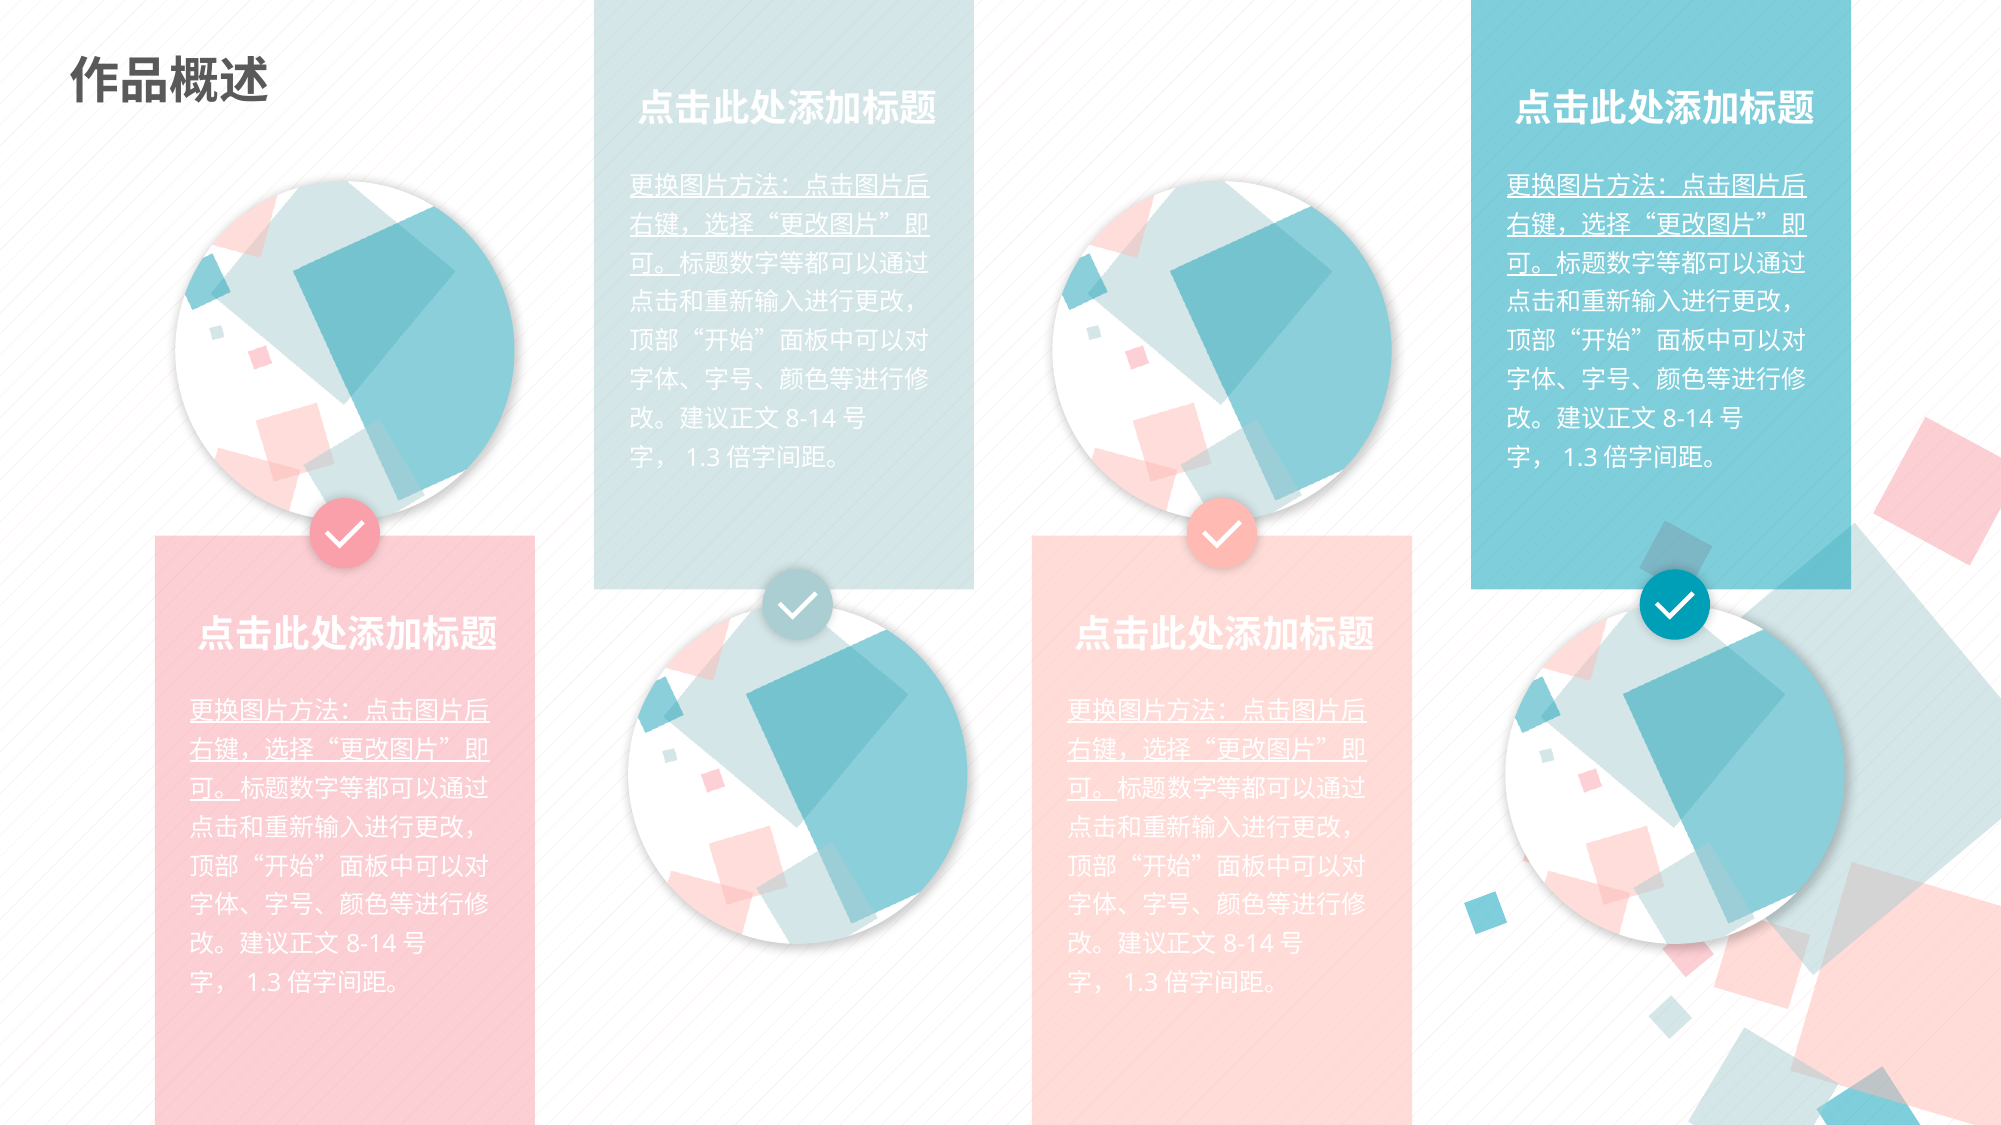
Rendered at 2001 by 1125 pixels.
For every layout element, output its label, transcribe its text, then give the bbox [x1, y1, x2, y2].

text_box 更换图片方法：点击图片后右键，选择“更改图片”即可。标题数字等都可以通过点击和重新输入进行更改，顶部“开始”面板中可以对字体、字号、颜色等进行修改。建议正文8-14号字，1.3倍字间距。 [175, 678, 515, 1005]
text_box 点击此处添加标题 [1499, 63, 1830, 137]
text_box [762, 569, 833, 640]
text_box 点击此处添加标题 [183, 588, 513, 663]
picture [628, 604, 968, 944]
text_box 更换图片方法：点击图片后右键，选择“更改图片”即可。标题数字等都可以通过点击和重新输入进行更改，顶部“开始”面板中可以对字体、字号、颜色等进行修改。建议正文8-14号字，1.3倍字间距。 [1491, 152, 1832, 479]
text_box 点击此处添加标题 [622, 63, 953, 137]
text_box [593, 0, 975, 590]
picture [175, 181, 515, 521]
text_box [1186, 497, 1258, 569]
text_box [1470, 0, 1852, 590]
list 作品概述 [54, 38, 593, 127]
text_box 更换图片方法：点击图片后右键，选择“更改图片”即可。标题数字等都可以通过点击和重新输入进行更改，顶部“开始”面板中可以对字体、字号、颜色等进行修改。建议正文8-14号字，1.3倍字间距。 [1052, 678, 1392, 1005]
text_box 更换图片方法：点击图片后右键，选择“更改图片”即可。标题数字等都可以通过点击和重新输入进行更改，顶部“开始”面板中可以对字体、字号、颜色等进行修改。建议正文8-14号字，1.3倍字间距。 [614, 152, 954, 479]
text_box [309, 497, 380, 569]
text_box [1031, 535, 1413, 1125]
text_box 点击此处添加标题 [1060, 588, 1390, 663]
picture [1052, 181, 1392, 521]
picture [1505, 604, 1845, 944]
text_box [154, 535, 536, 1125]
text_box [1639, 569, 1711, 640]
